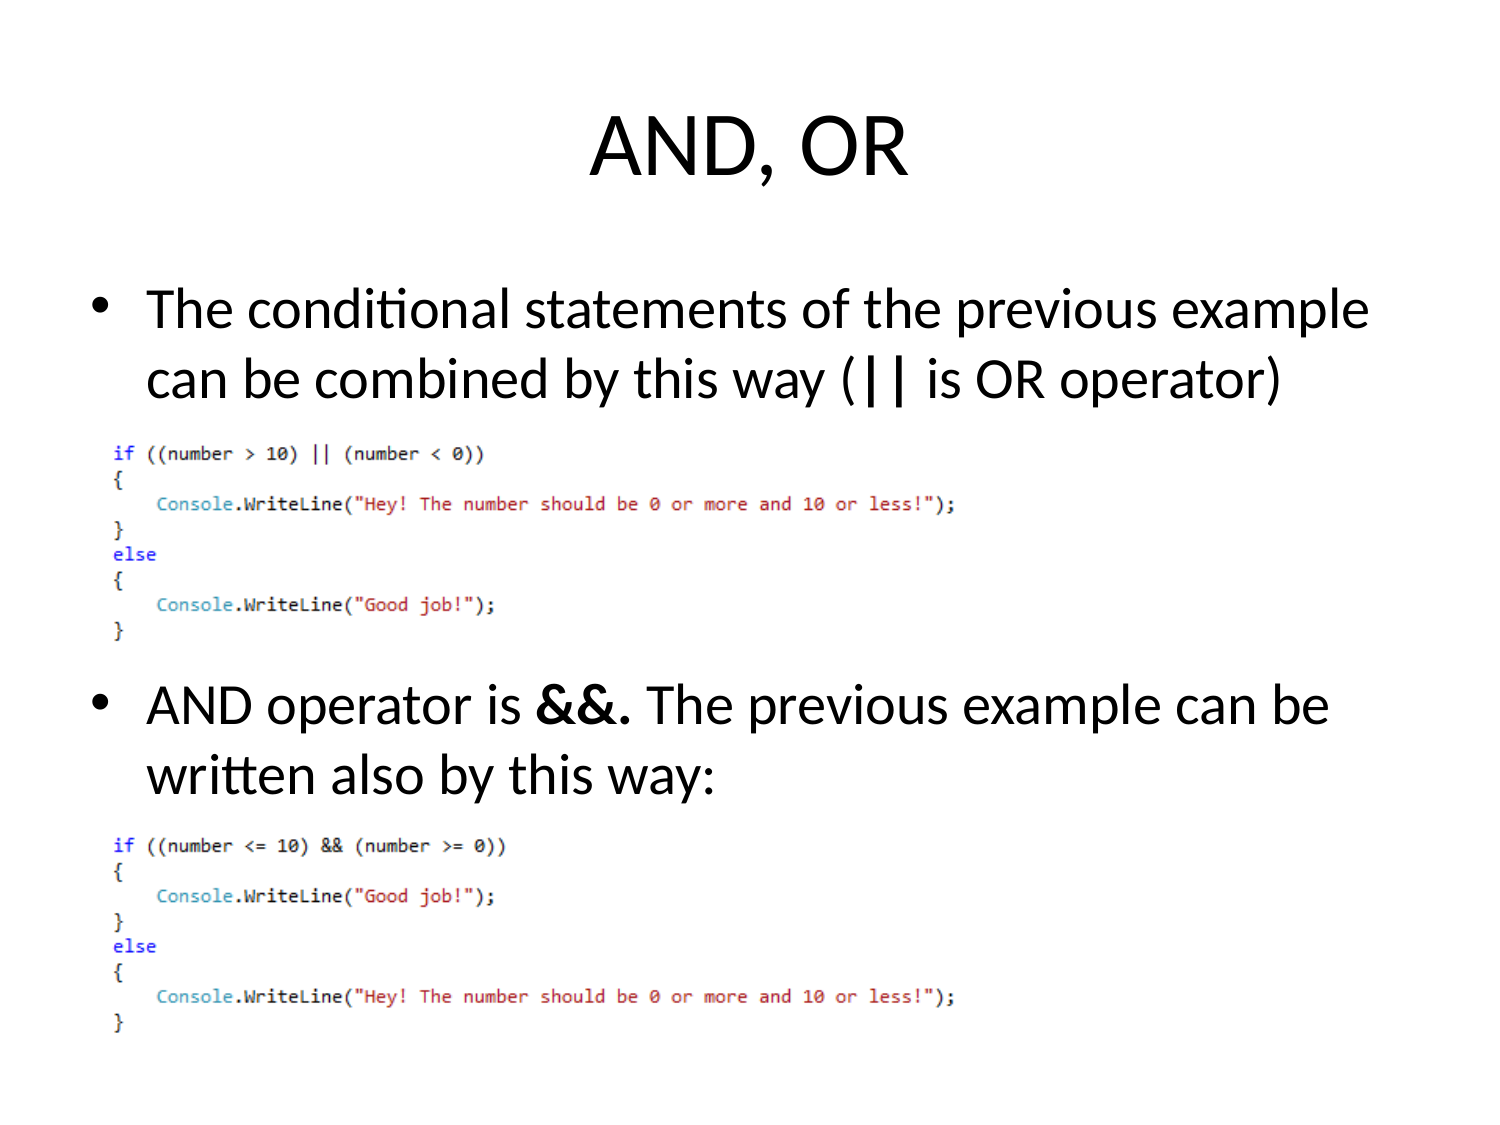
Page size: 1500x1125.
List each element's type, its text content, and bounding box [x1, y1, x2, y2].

picture [99, 824, 984, 1058]
picture [99, 424, 991, 671]
list The conditional statements of the previous example can be combined by this way (|| is OR operator) AND operator is &&. The previous example can be written also by this way: [75, 262, 1425, 1005]
title AND, OR [75, 45, 1425, 233]
